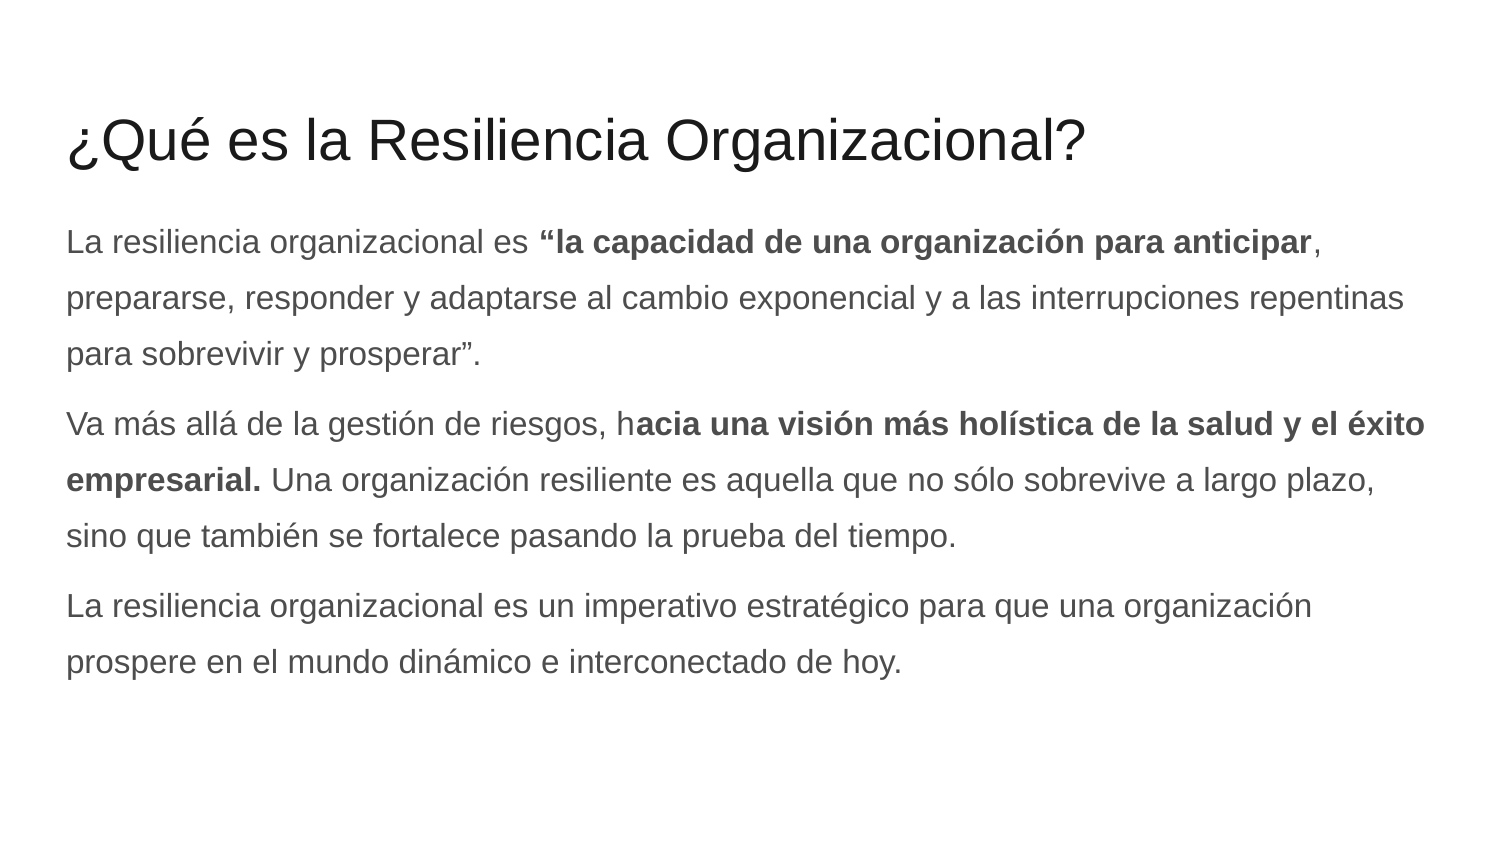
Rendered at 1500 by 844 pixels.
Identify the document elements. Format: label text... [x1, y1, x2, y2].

list La resiliencia organizacional es “la capacidad de una organización para anticipar, prepararse, responder y adaptarse al cambio exponencial y a las interrupciones repentinas para sobrevivir y prosperar”. Va más allá de la gestión de riesgos, hacia una visión más holística de la salud y el éxito empresarial. Una organización resiliente es aquella que no sólo sobrevive a largo plazo, sino que también se fortalece pasando la prueba del tiempo. La resiliencia organizacional es un imperativo estratégico para que una organización prospere en el mundo dinámico e interconectado de hoy. [51, 189, 1449, 750]
title ¿Qué es la Resiliencia Organizacional? [51, 72, 1423, 189]
